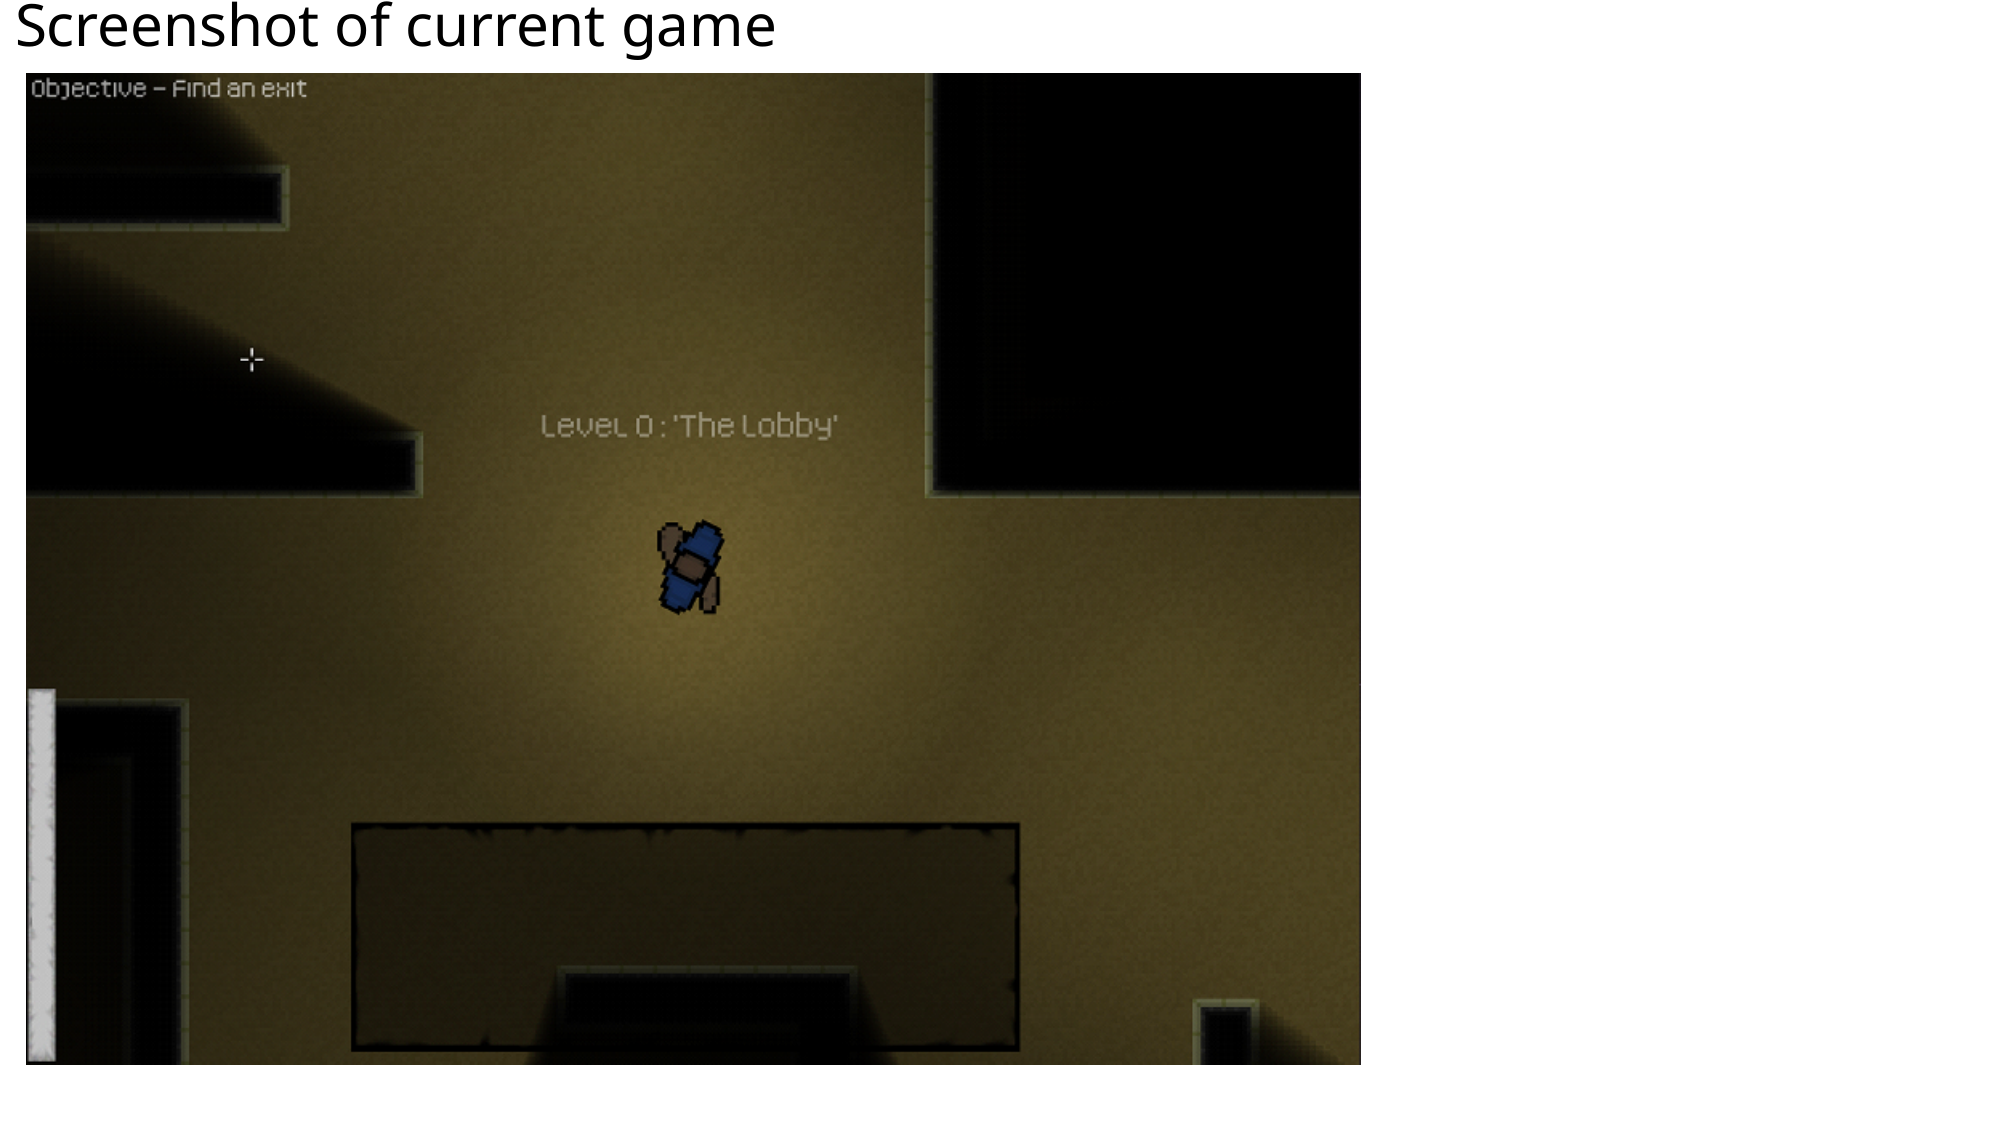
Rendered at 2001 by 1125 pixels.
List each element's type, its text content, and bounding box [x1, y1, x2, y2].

title Screenshot of current game [0, 0, 1725, 137]
picture [26, 73, 1361, 1065]
